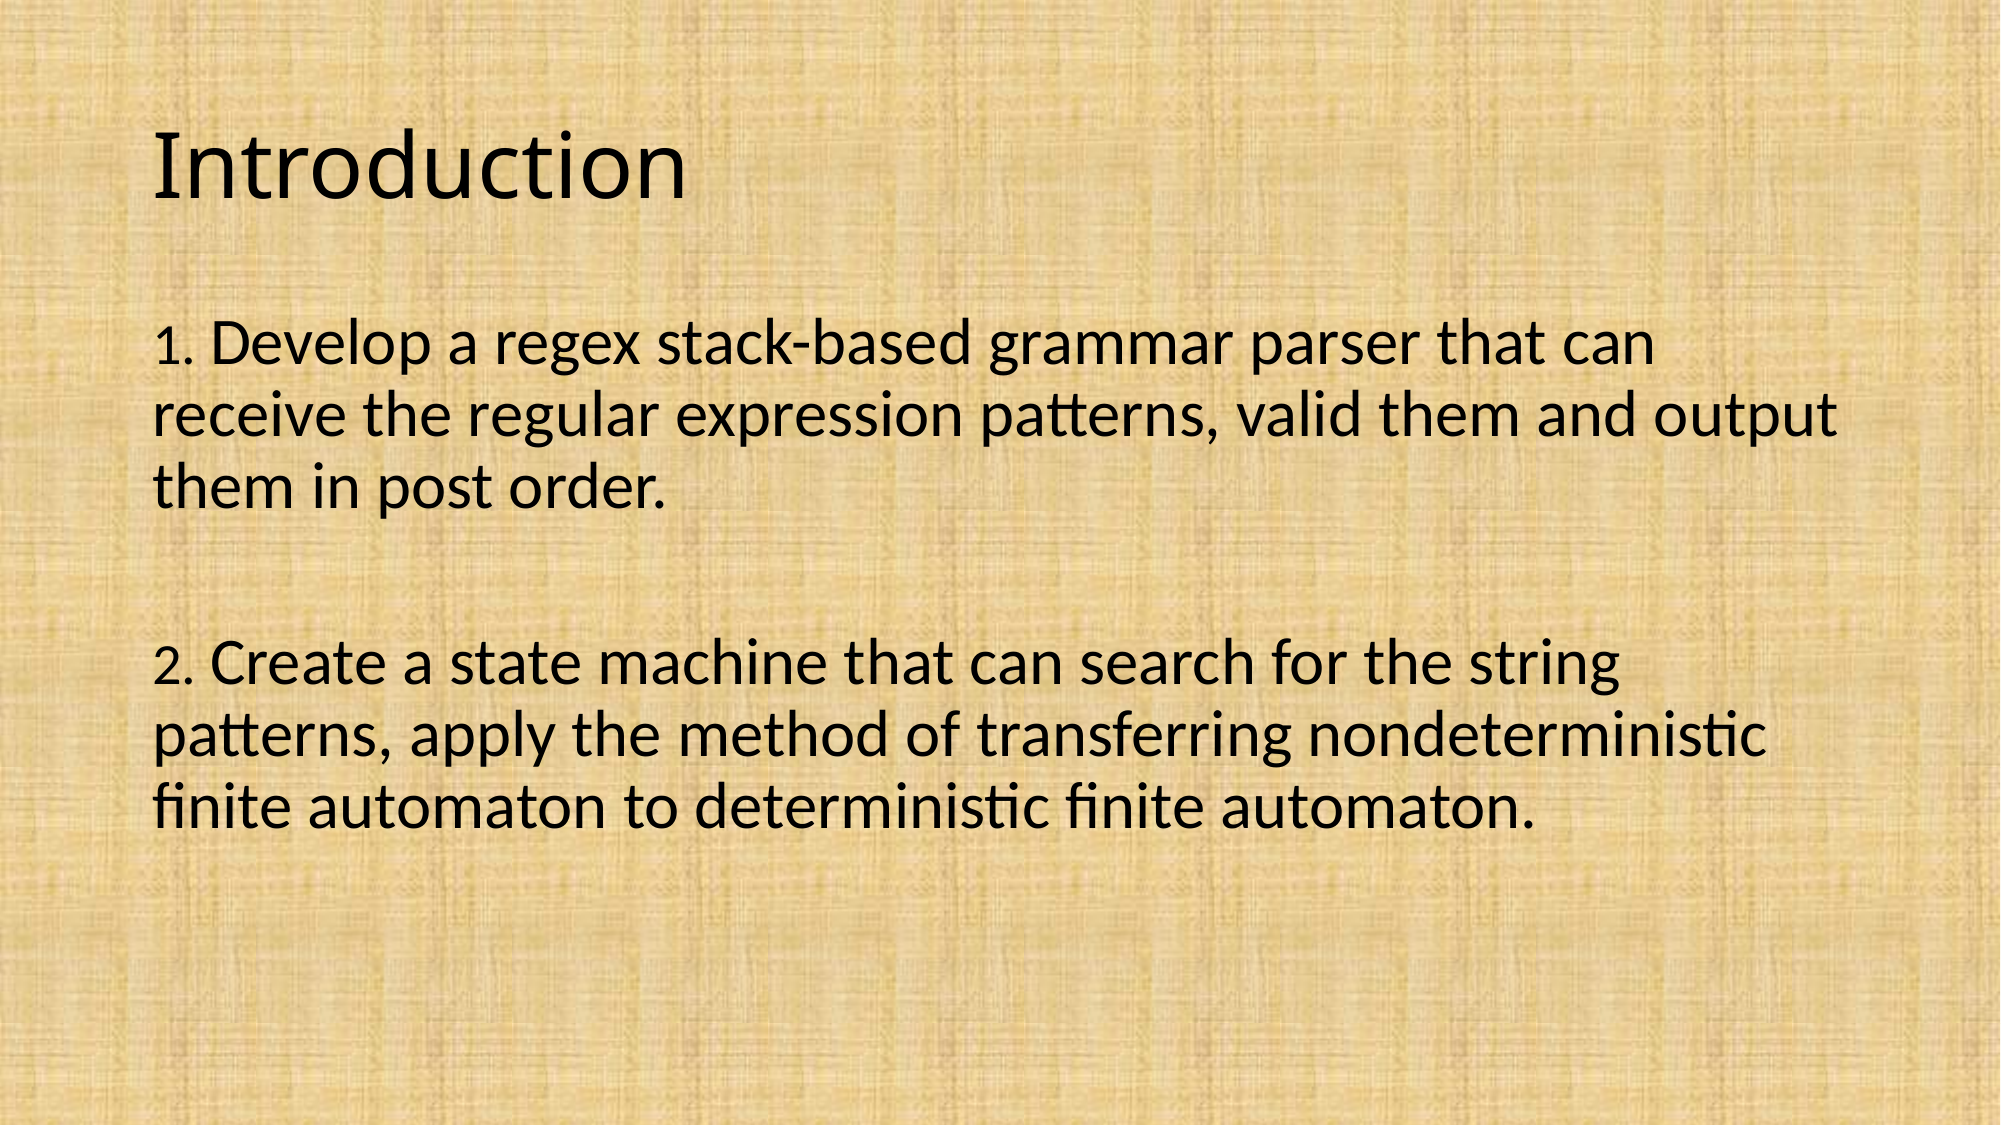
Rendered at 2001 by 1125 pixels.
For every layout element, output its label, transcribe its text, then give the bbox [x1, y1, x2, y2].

list 1. Develop a regex stack-based grammar parser that can receive the regular expression patterns, valid them and output them in post order. 2. Create a state machine that can search for the string patterns, apply the method of transferring nondeterministic finite automaton to deterministic finite automaton. [137, 299, 1863, 1014]
picture [0, 0, 2001, 1125]
title Introduction [137, 59, 1863, 278]
